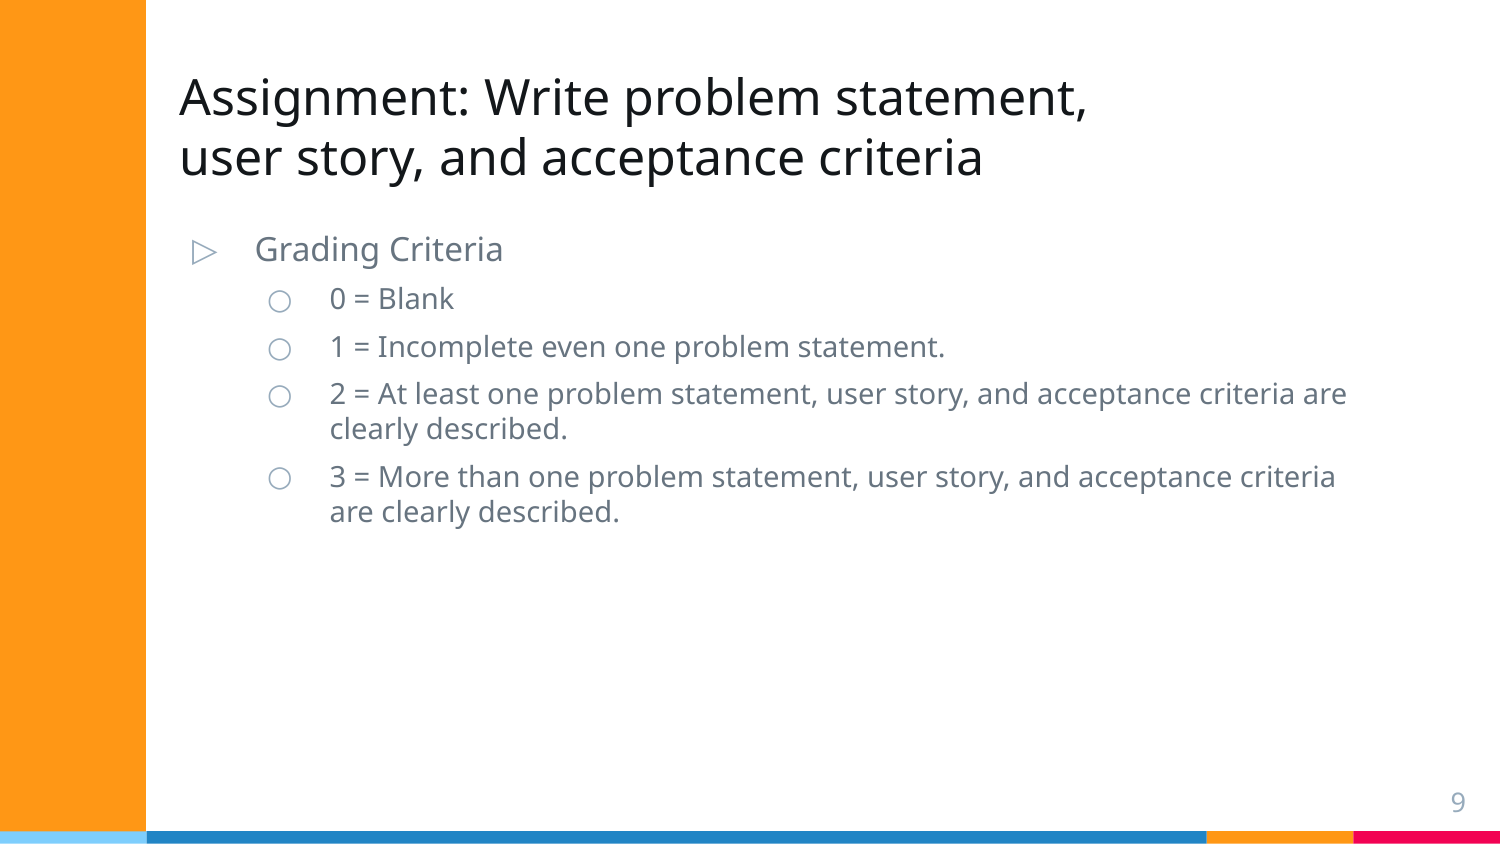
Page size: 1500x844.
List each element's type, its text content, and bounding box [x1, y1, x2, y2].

text_box [0, 0, 148, 834]
slide_number 9 [1391, 770, 1482, 822]
title Assignment: Write problem statement, user story, and acceptance criteria [164, 55, 1176, 197]
list Grading Criteria 0 = Blank 1 = Incomplete even one problem statement. 2 = At least one problem statement, user story, and acceptance criteria are clearly described. 3 = More than one problem statement, user story, and acceptance criteria are clearly described. [164, 213, 1392, 809]
